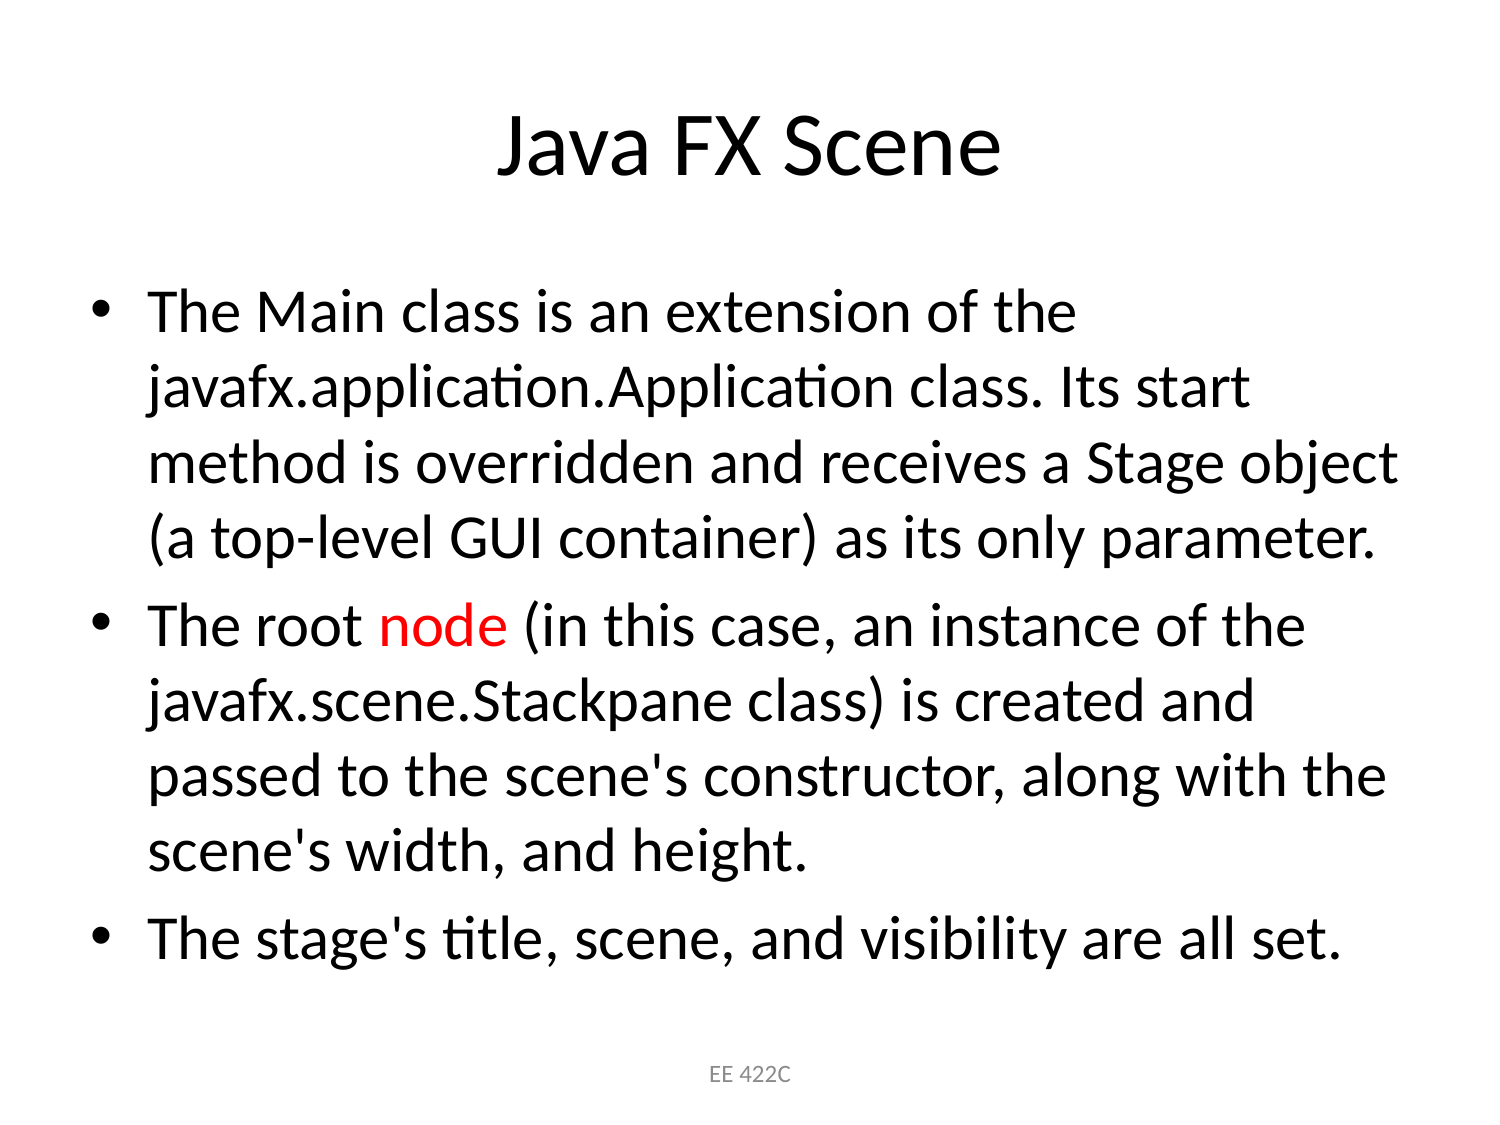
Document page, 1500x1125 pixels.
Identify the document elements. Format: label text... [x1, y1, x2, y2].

list The Main class is an extension of the javafx.application.Application class. Its start method is overridden and receives a Stage object (a top-level GUI container) as its only parameter. The root node (in this case, an instance of the javafx.scene.Stackpane class) is created and passed to the scene's constructor, along with the scene's width, and height. The stage's title, scene, and visibility are all set. [75, 262, 1425, 1005]
footer EE 422C [512, 1042, 988, 1103]
title Java FX Scene [75, 45, 1425, 233]
